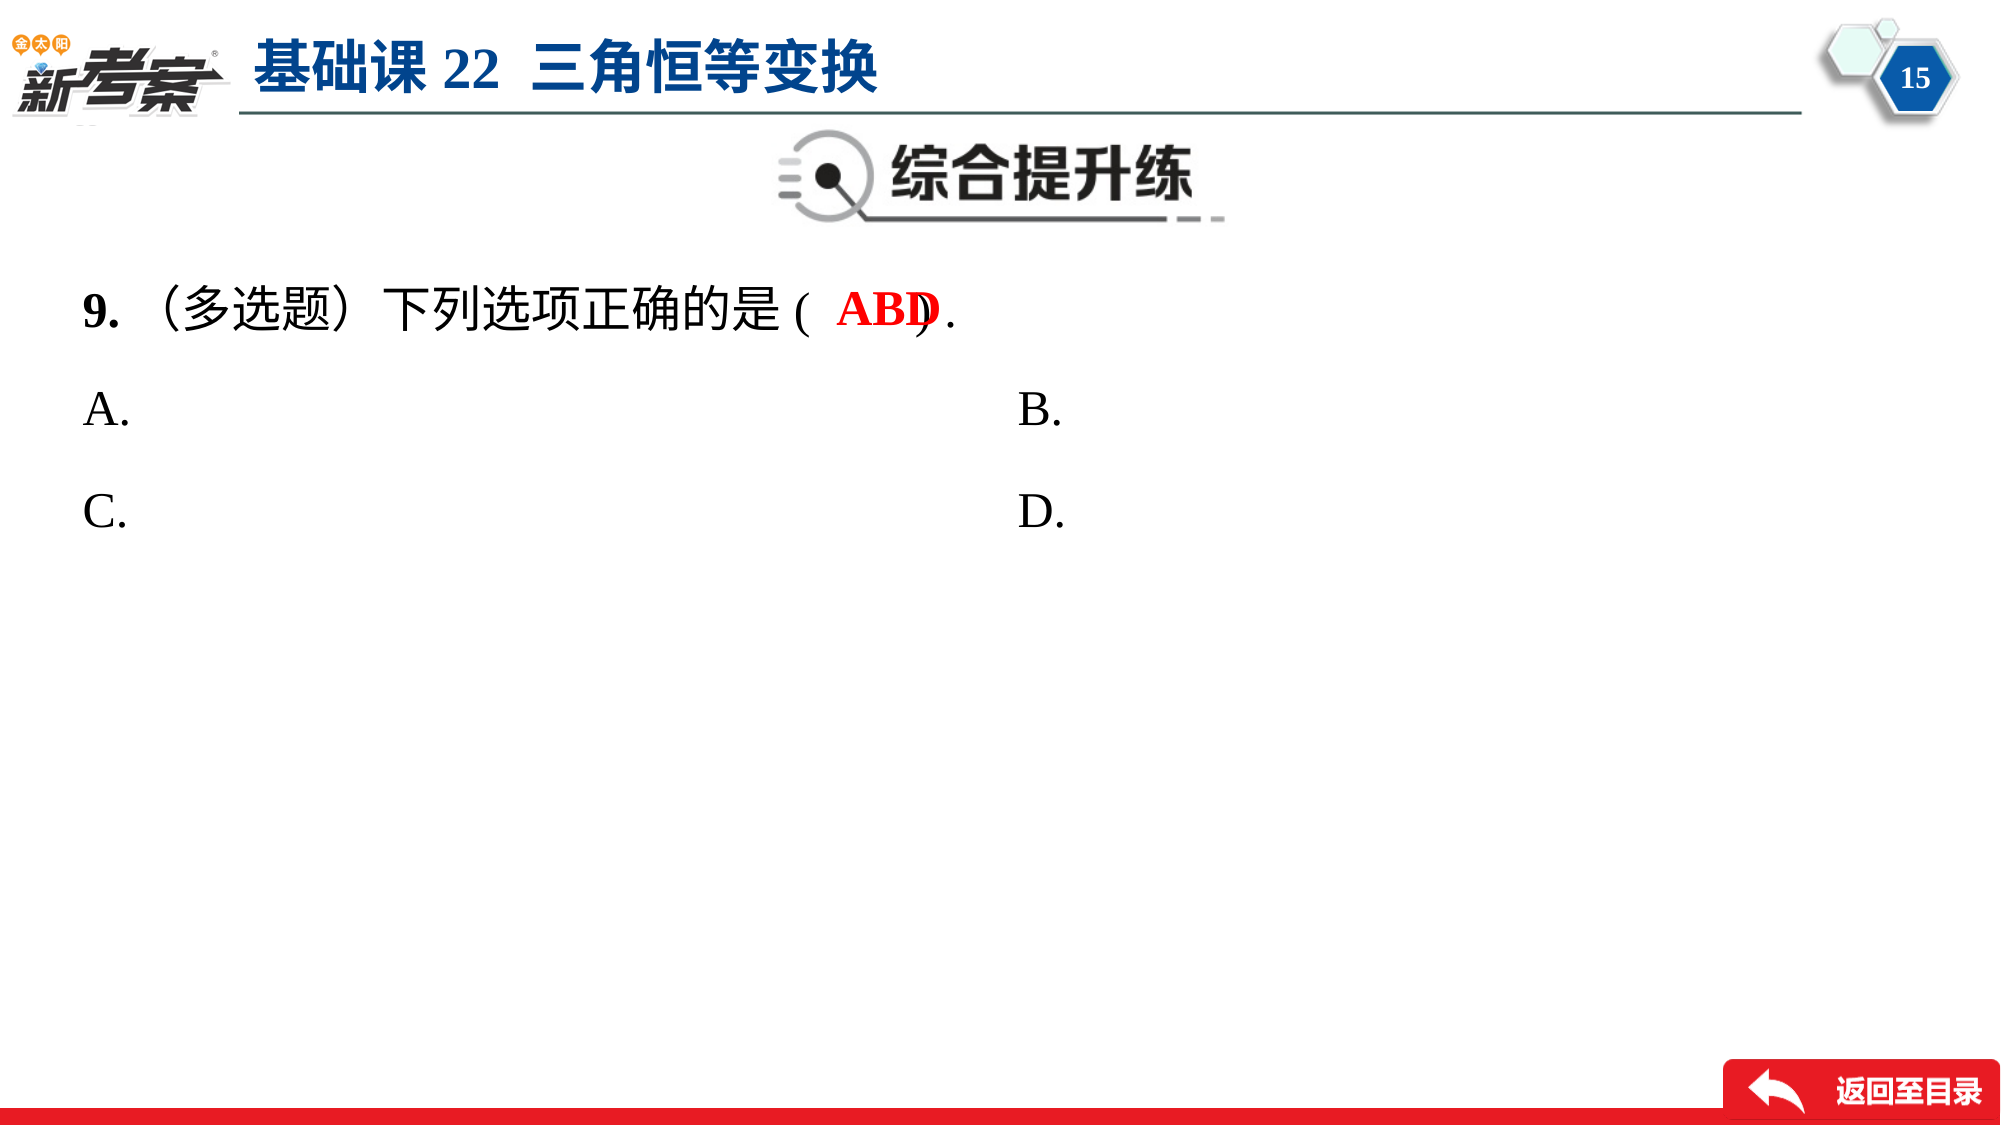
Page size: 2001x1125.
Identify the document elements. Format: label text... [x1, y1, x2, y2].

text_box 9.（多选题）下列选项正确的是( ) . [82, 249, 1917, 328]
text_box ABD [817, 247, 960, 327]
picture [0, 0, 2001, 1125]
